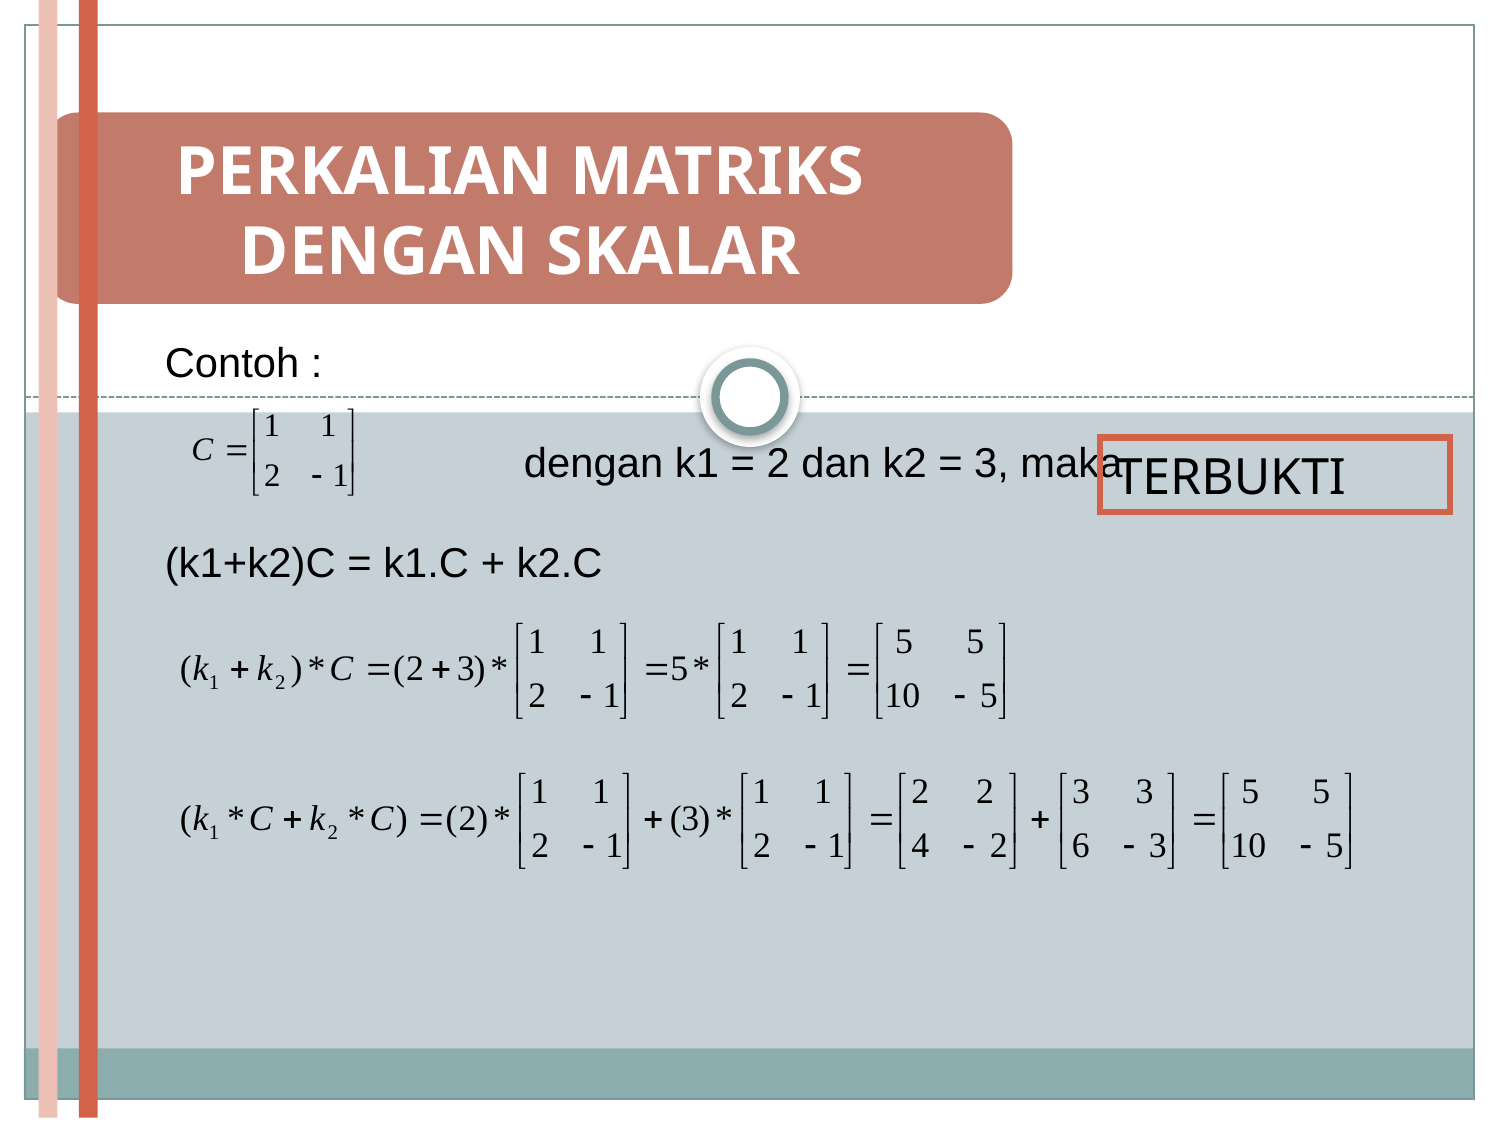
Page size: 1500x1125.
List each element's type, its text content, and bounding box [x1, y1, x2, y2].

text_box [187, 403, 366, 503]
text_box PERKALIAN MATRIKS DENGAN SKALAR [89, 112, 1013, 304]
text_box Contoh : dengan k1 = 2 dan k2 = 3, maka (k1+k2)C = k1.C + k2.C [150, 328, 1400, 894]
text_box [174, 767, 1365, 876]
text_box TERBUKTI [1100, 437, 1450, 513]
text_box PERKALIAN MATRIKS DENGAN SKALAR [48, 112, 88, 304]
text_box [174, 617, 1020, 726]
